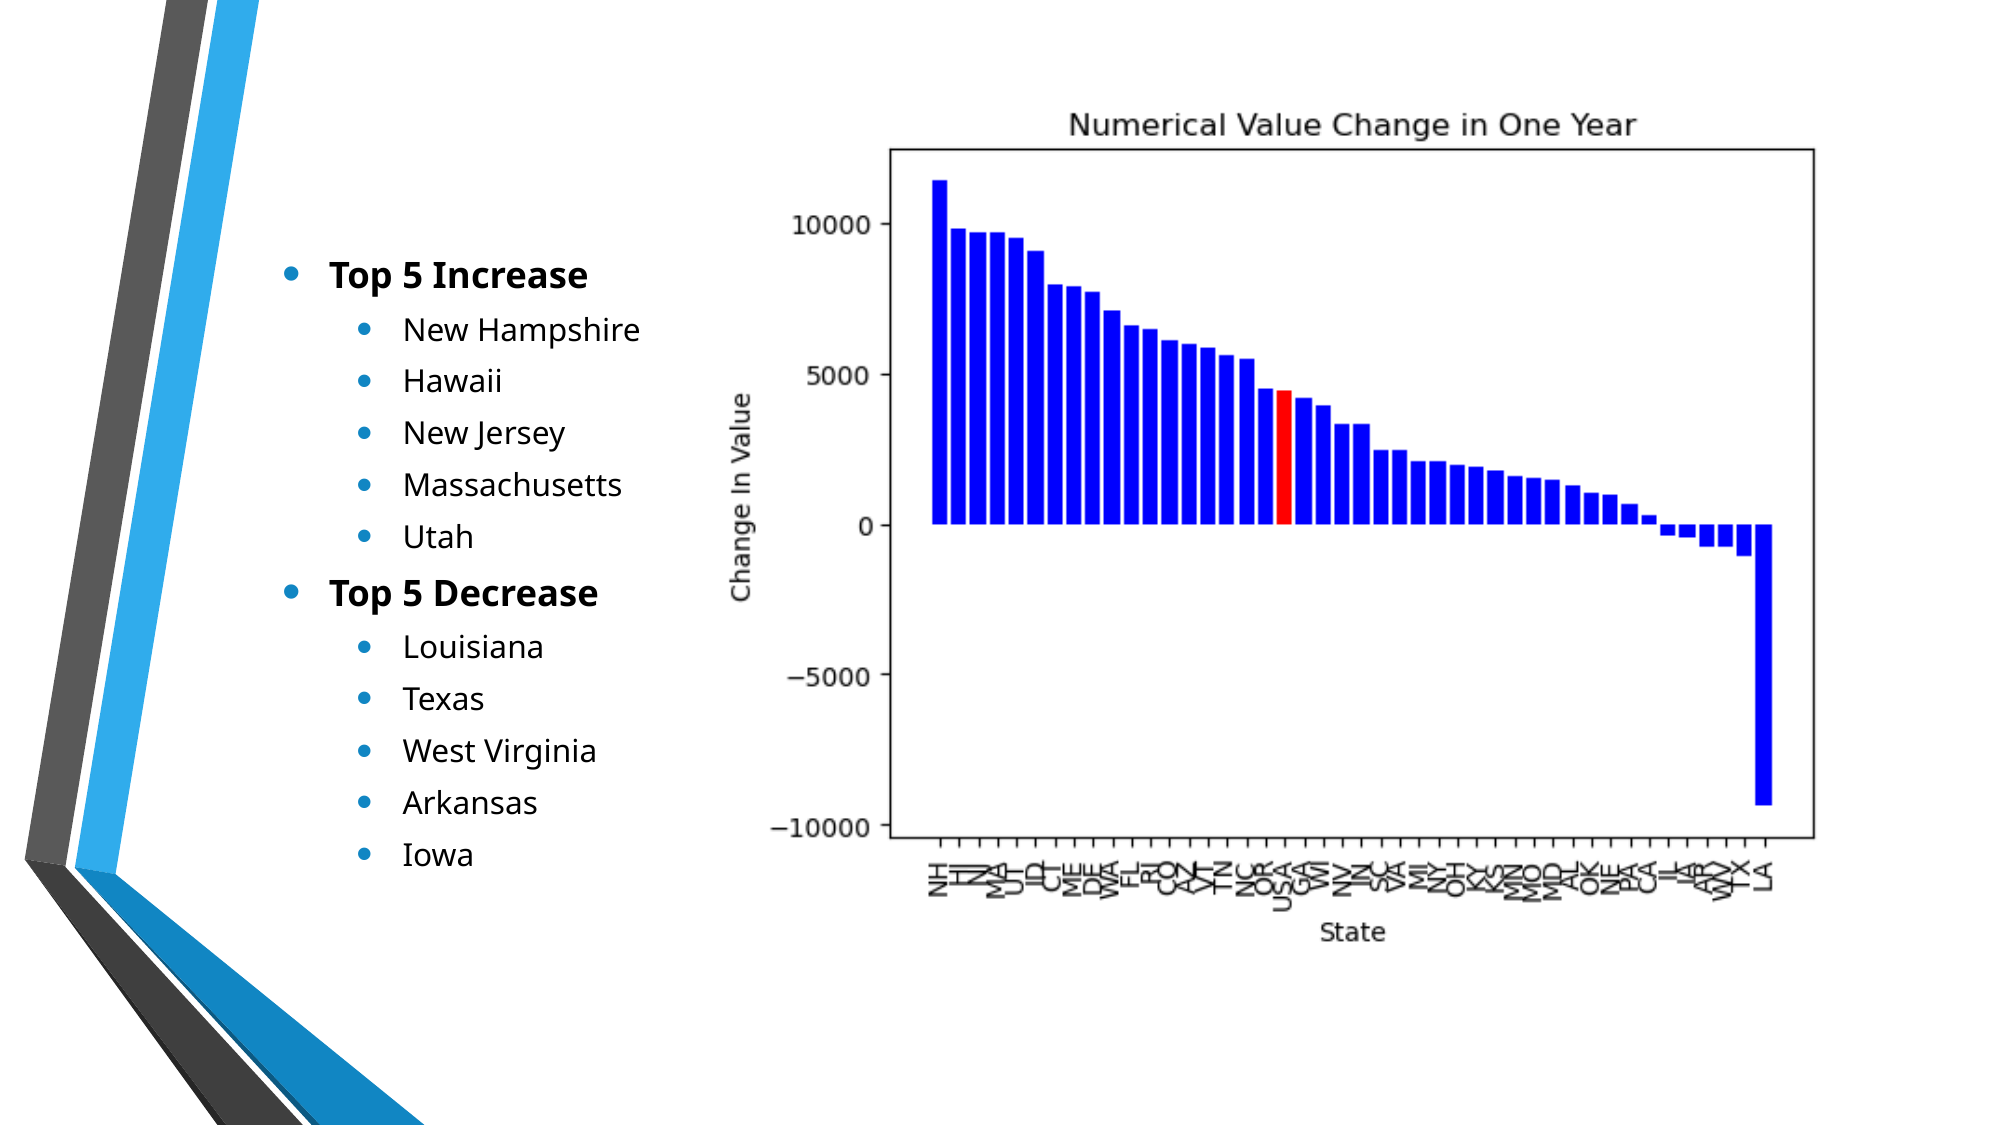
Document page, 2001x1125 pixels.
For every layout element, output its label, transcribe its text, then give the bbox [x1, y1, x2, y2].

picture [713, 94, 1833, 965]
text_box Top 5 Increase New Hampshire Hawaii New Jersey Massachusetts Utah Top 5 Decrease Louisiana Texas West Virginia Arkansas Iowa [267, 244, 708, 881]
